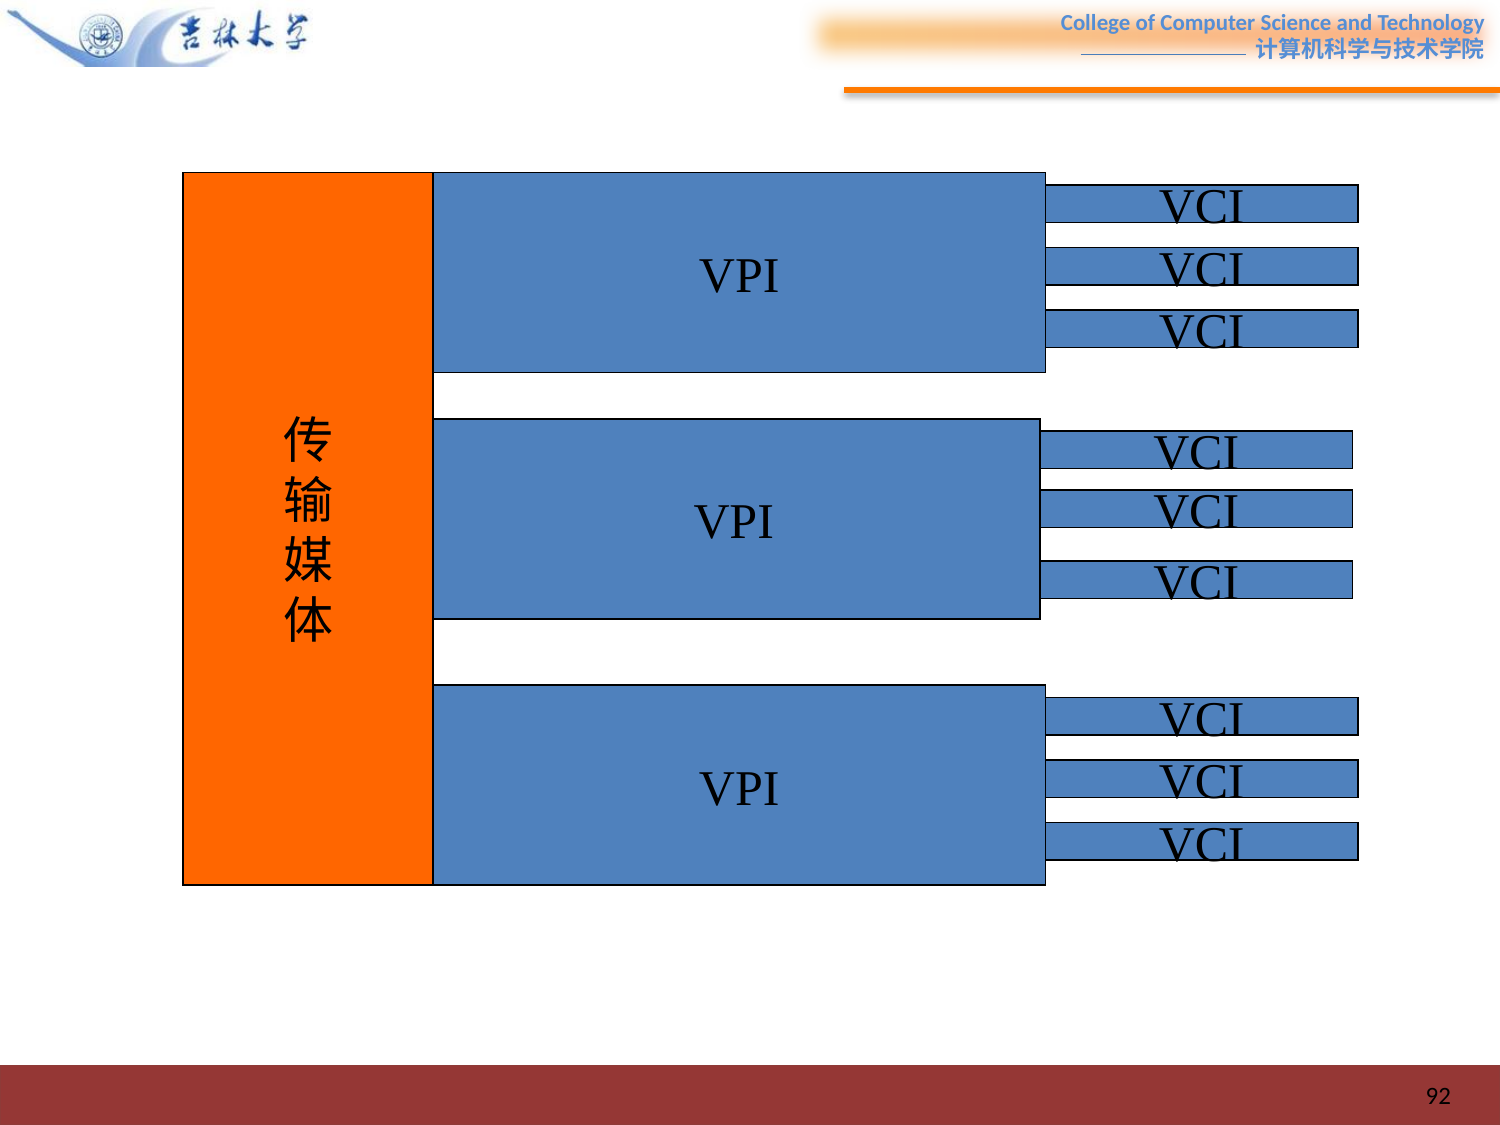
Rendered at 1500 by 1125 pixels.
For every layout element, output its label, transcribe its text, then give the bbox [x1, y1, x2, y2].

text_box VPI [433, 418, 1041, 619]
text_box VCI [1045, 185, 1358, 223]
text_box VCI [1045, 822, 1358, 861]
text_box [799, 0, 1500, 71]
text_box VCI [1040, 560, 1353, 599]
text_box VCI [1045, 247, 1358, 286]
text_box VCI [1045, 697, 1358, 736]
footer [0, 1063, 1500, 1125]
text_box VCI [1045, 310, 1358, 348]
text_box VPI [433, 685, 1046, 886]
text_box VCI [1045, 760, 1358, 798]
picture [0, 0, 314, 68]
text_box VPI [433, 172, 1046, 373]
text_box VCI [1040, 430, 1353, 469]
text_box 传 输 媒 体 [183, 172, 433, 886]
text_box VCI [1040, 489, 1353, 528]
text_box 92 [1116, 1065, 1467, 1125]
